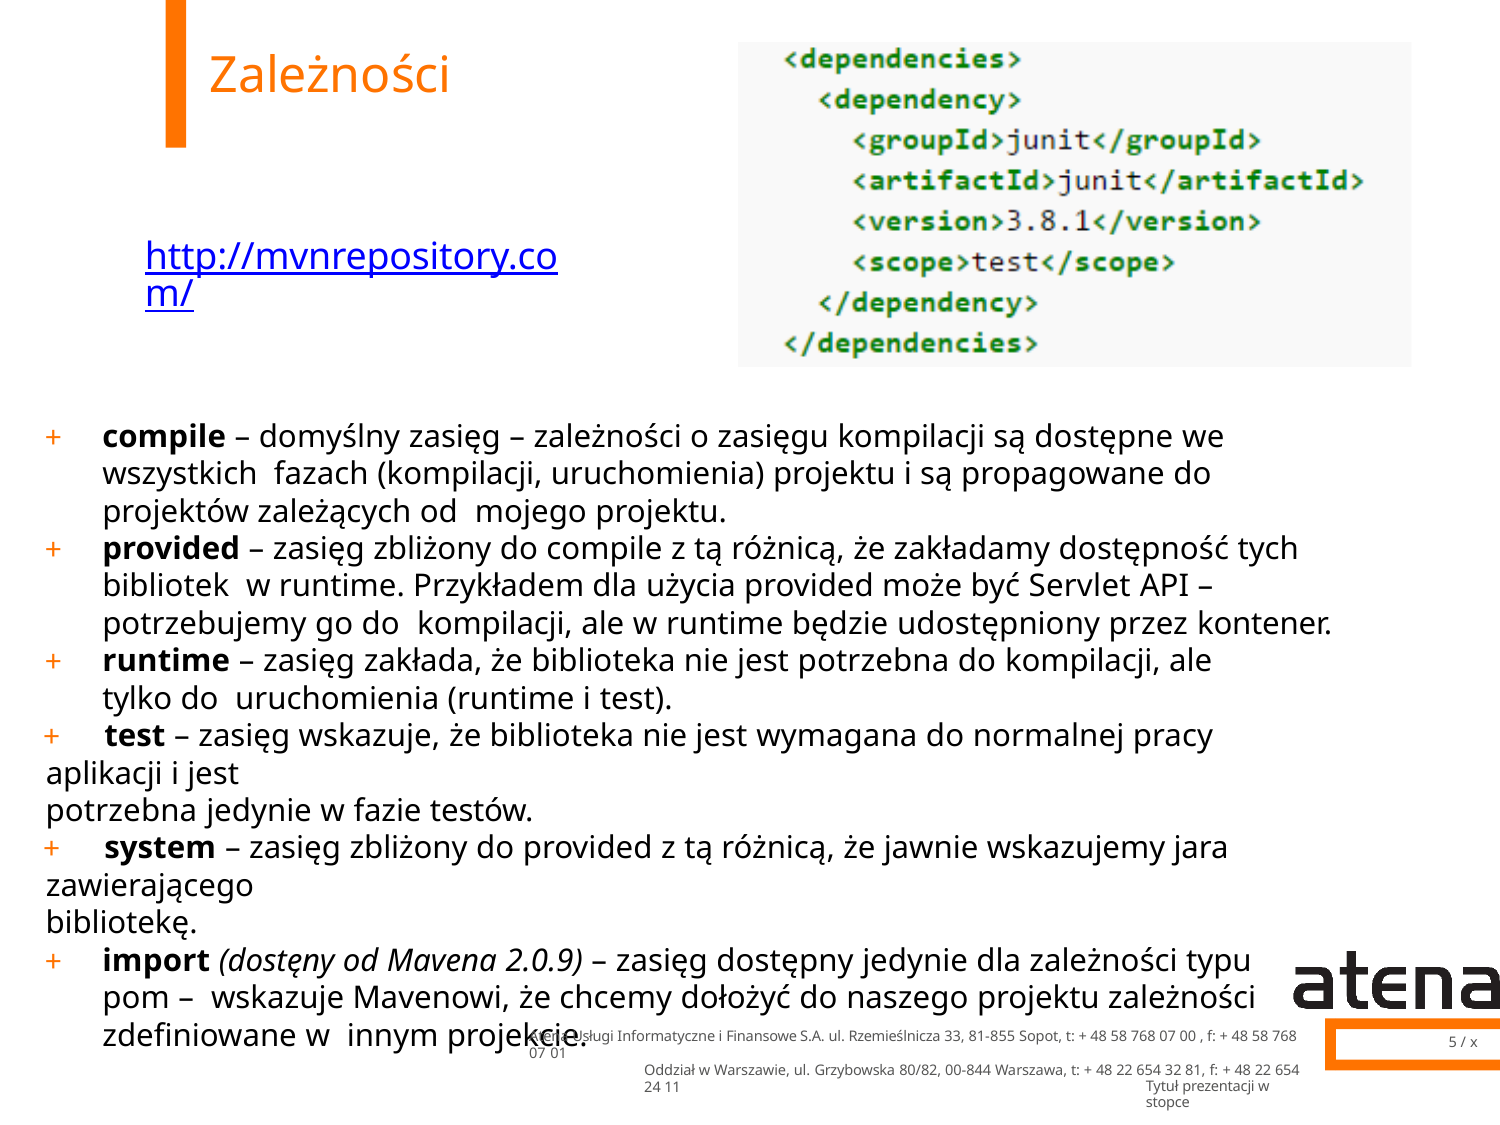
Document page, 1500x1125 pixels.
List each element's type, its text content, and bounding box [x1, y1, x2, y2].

text_box [738, 42, 1412, 367]
picture [1368, 951, 1500, 1012]
footer Atena Usługi Informatyczne i Finansowe S.A. ul. Rzemieślnicza 33, 81-855 Sopot, t: + 48 58 768 07 00 , f: + 48 58 768 07 01 Oddział w Warszawie, ul. Grzybowska 80/82, 00-844 Warszawa, t: + 48 22 654 32 81, f: + 48 22 654 24 11 [527, 1027, 1313, 1125]
slide_number Tytuł prezentacji w stopce [1143, 1077, 1314, 1125]
title Zależności [207, 42, 738, 231]
slide_number 5 / x [1437, 1036, 1480, 1125]
text_box http://mvnrepository.com/ [142, 231, 583, 283]
text_box + compile – domyślny zasięg – zależności o zasięgu kompilacji są dostępne we wszystkich fazach (kompilacji, uruchomienia) projektu i są propagowane do projektów zależących od mojego projektu. + provided – zasięg zbliżony do compile z tą różnicą, że zakładamy dostępność tych bibliotek w runtime. Przykładem dla użycia provided może być Servlet API – potrzebujemy go do kompilacji, ale w runtime będzie udostępniony przez kontener. + runtime – zasięg zakłada, że biblioteka nie jest potrzebna do kompilacji, ale tylko do uruchomienia (runtime i test). + test – zasięg wskazuje, że biblioteka nie jest wymagana do normalnej pracy aplikacji i jest potrzebna jedynie w fazie testów. + system – zasięg zbliżony do provided z tą różnicą, że jawnie wskazujemy jara zawierającego bibliotekę. + import (dostęny od Mavena 2.0.9) – zasięg dostępny jedynie dla zależności typu pom – wskazuje Mavenowi, że chcemy dołożyć do naszego projektu zależności zdefiniowane w innym projekcie. [43, 415, 1368, 1053]
